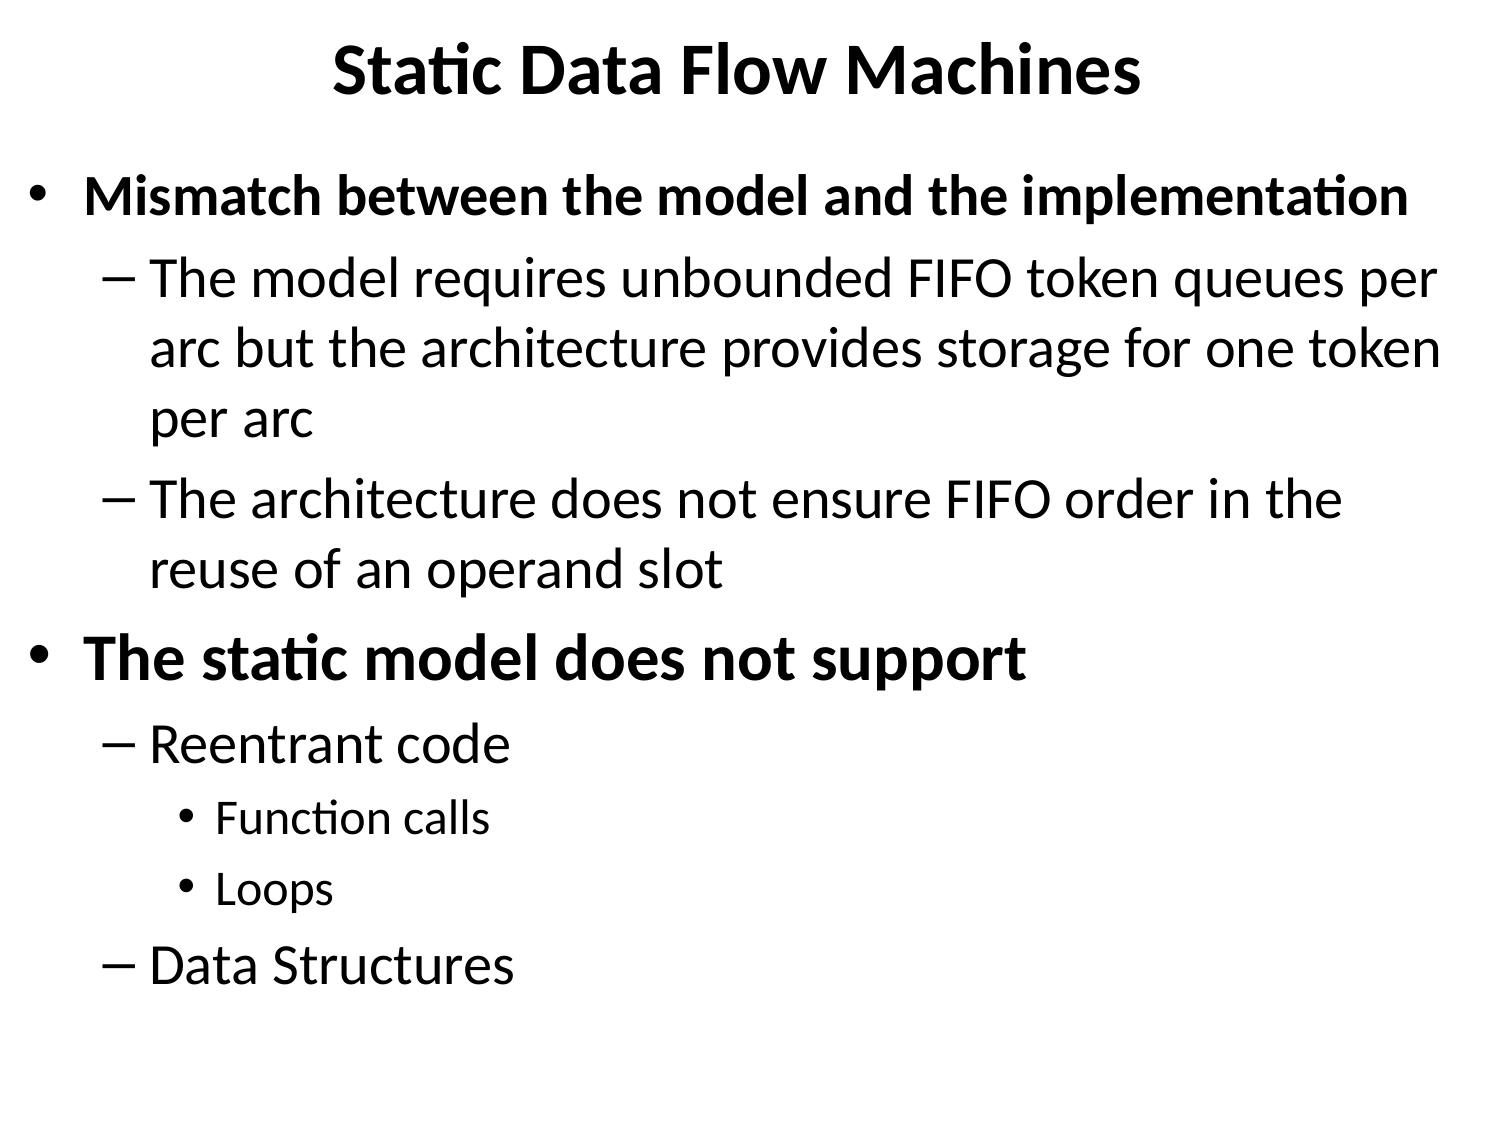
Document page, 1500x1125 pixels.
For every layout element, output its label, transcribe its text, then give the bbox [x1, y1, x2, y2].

title Static Data Flow Machines [62, 12, 1413, 118]
list Mismatch between the model and the implementation The model requires unbounded FIFO token queues per arc but the architecture provides storage for one token per arc The architecture does not ensure FIFO order in the reuse of an operand slot The static model does not support Reentrant code Function calls Loops Data Structures [12, 149, 1488, 1038]
